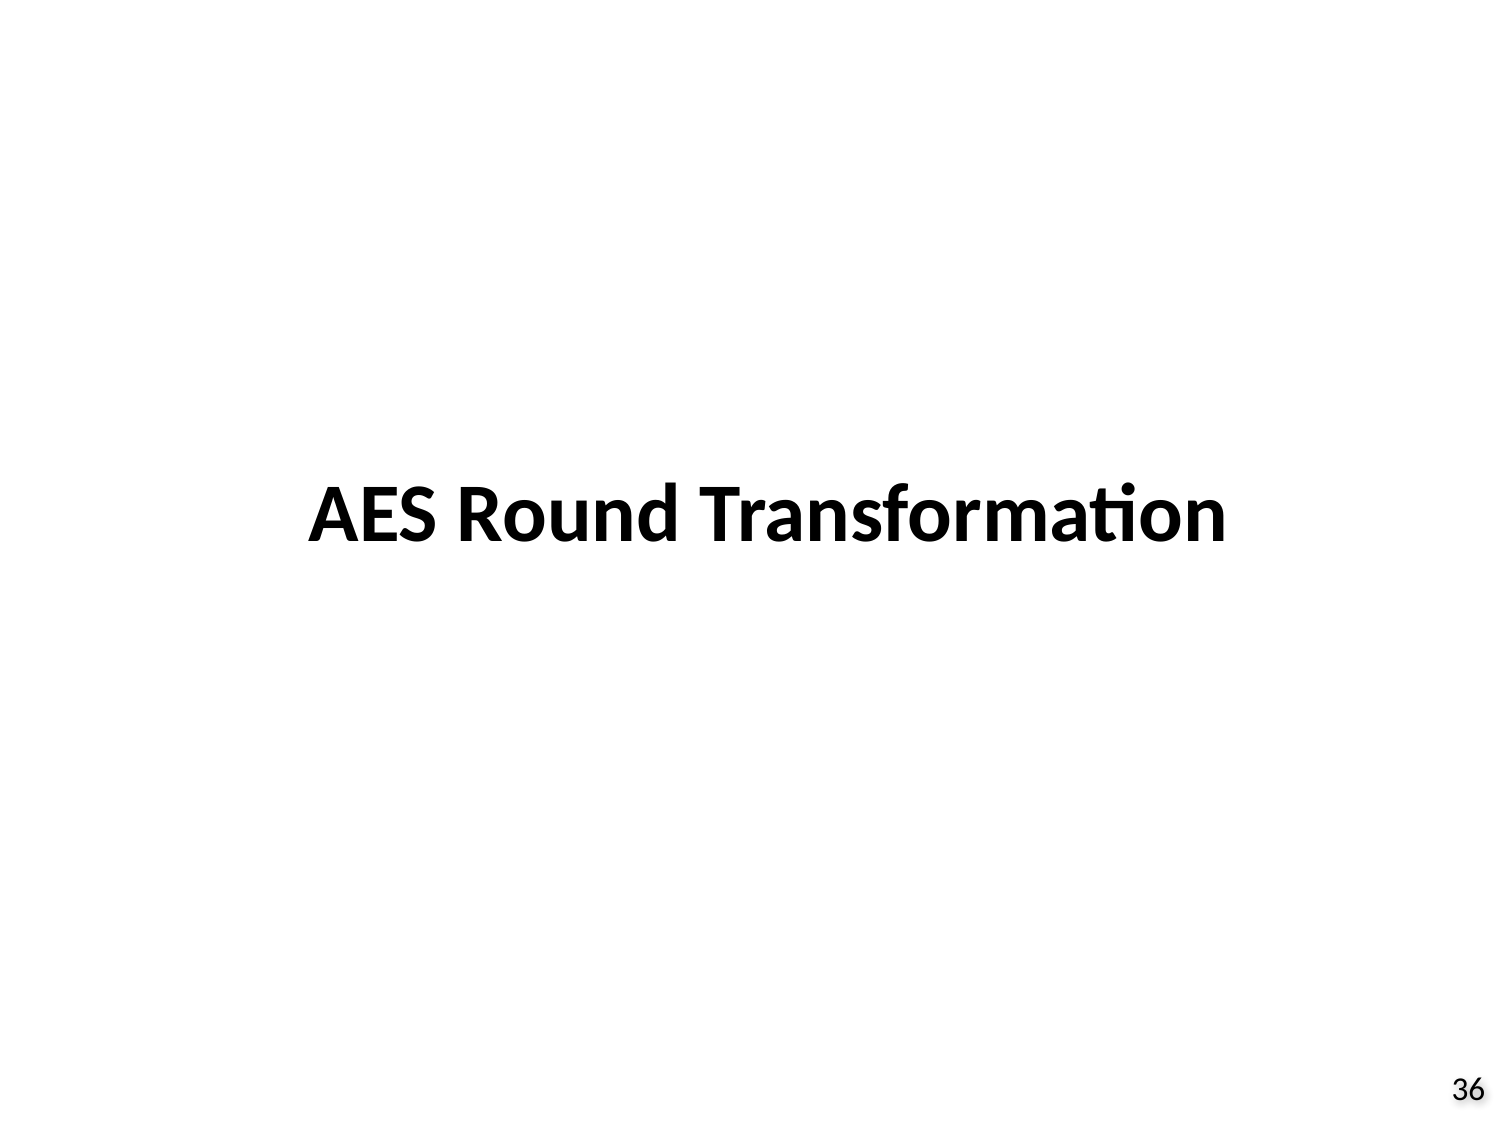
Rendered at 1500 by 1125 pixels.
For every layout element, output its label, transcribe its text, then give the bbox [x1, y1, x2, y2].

title AES Round Transformation [112, 450, 1425, 600]
